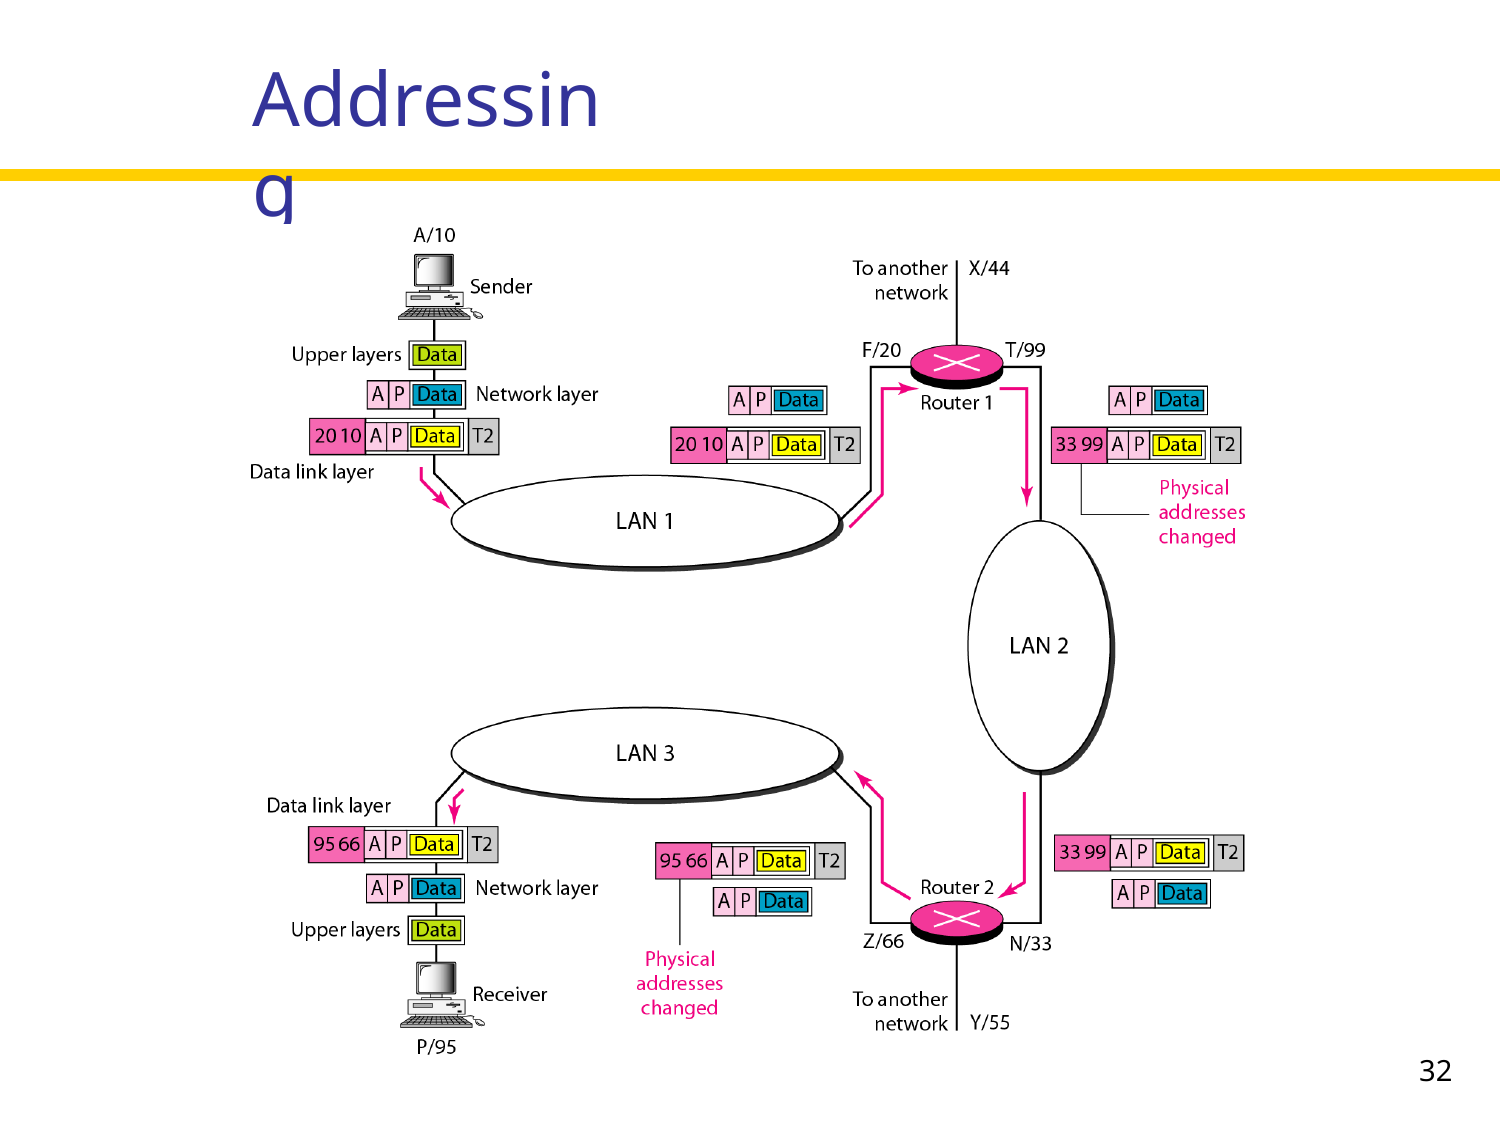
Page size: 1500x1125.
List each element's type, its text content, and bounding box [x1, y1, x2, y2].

picture [249, 224, 1246, 1060]
text_box 32 [1155, 1024, 1468, 1100]
text_box Addressing [237, 44, 630, 150]
